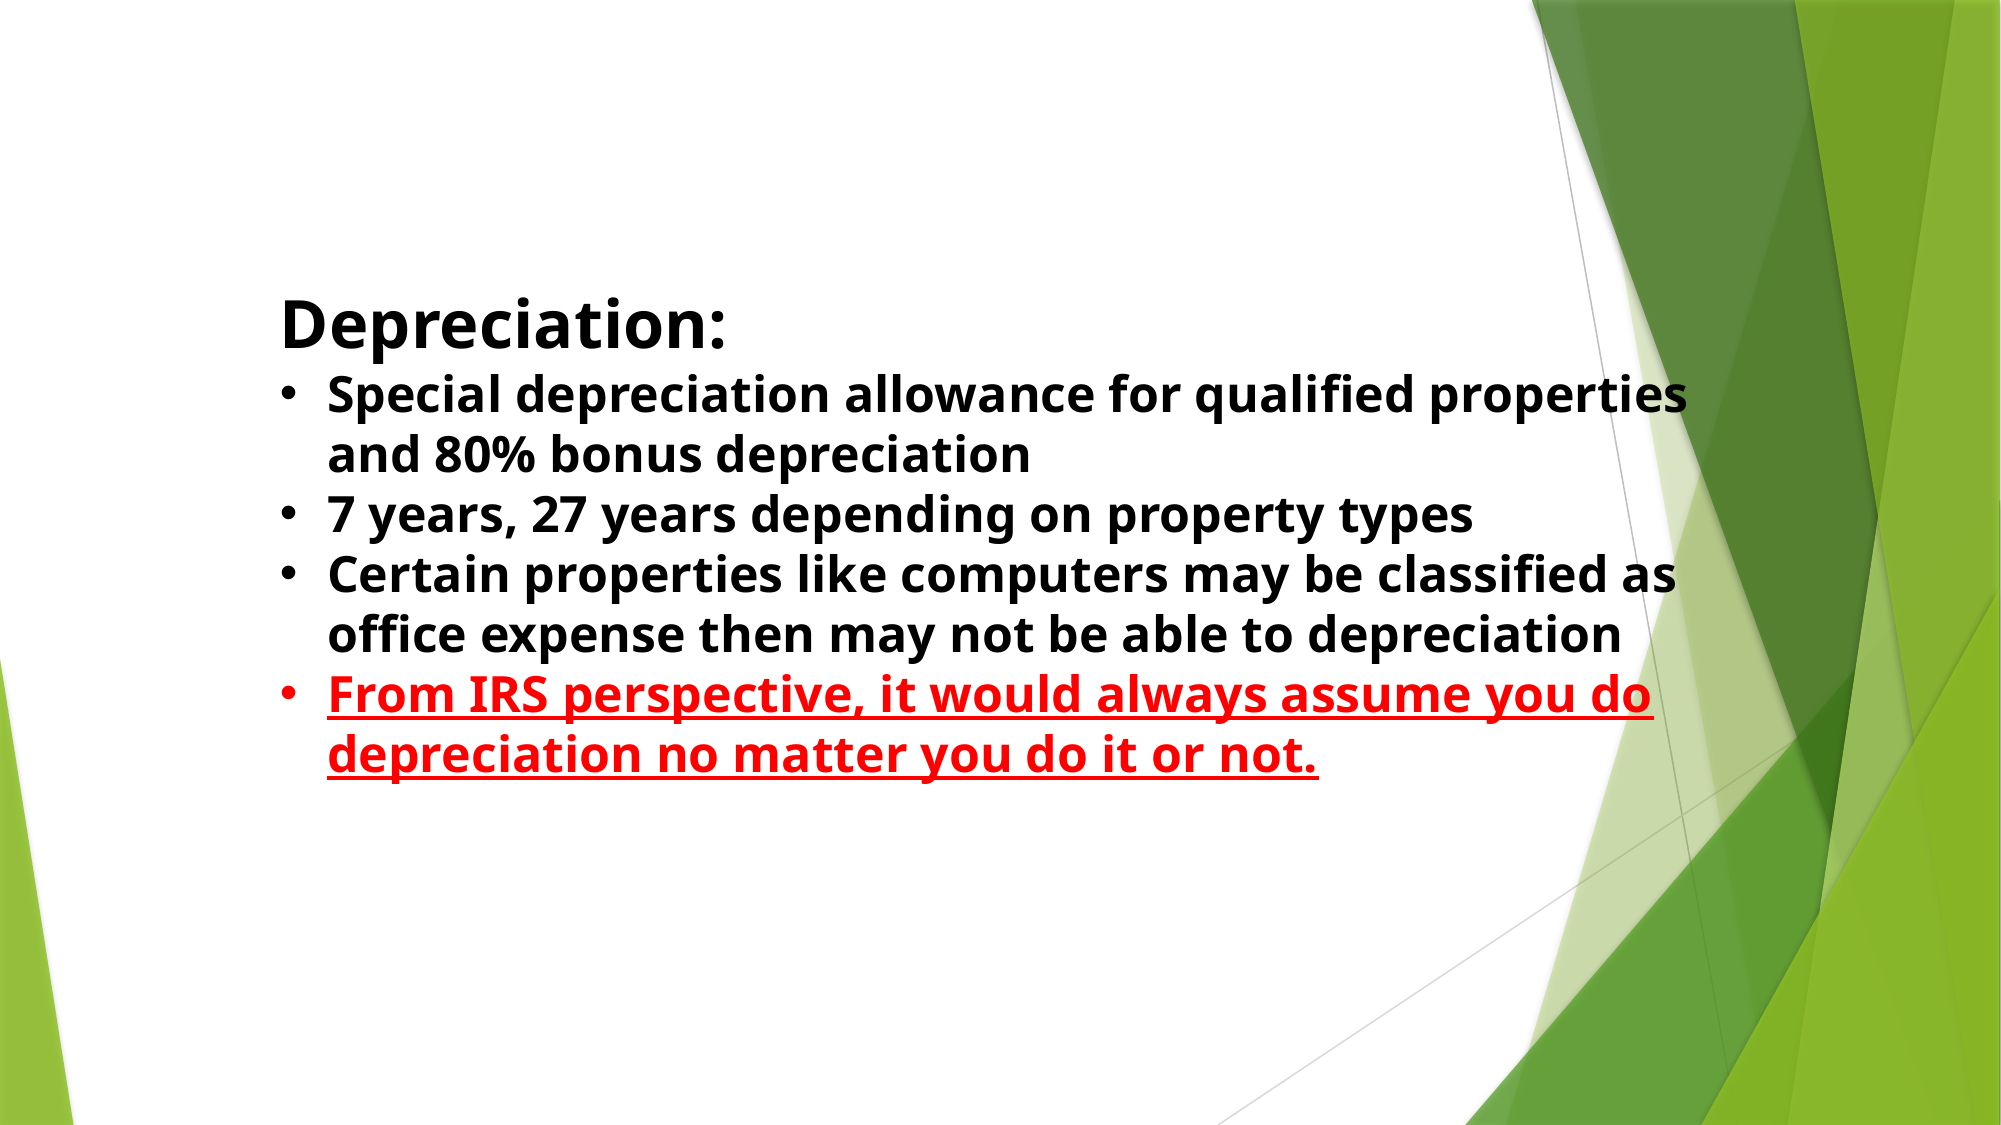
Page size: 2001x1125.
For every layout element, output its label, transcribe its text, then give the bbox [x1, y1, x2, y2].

text_box Depreciation: Special depreciation allowance for qualified properties and 80% bonus depreciation 7 years, 27 years depending on property types Certain properties like computers may be classified as office expense then may not be able to depreciation From IRS perspective, it would always assume you do depreciation no matter you do it or not. [265, 274, 1770, 790]
